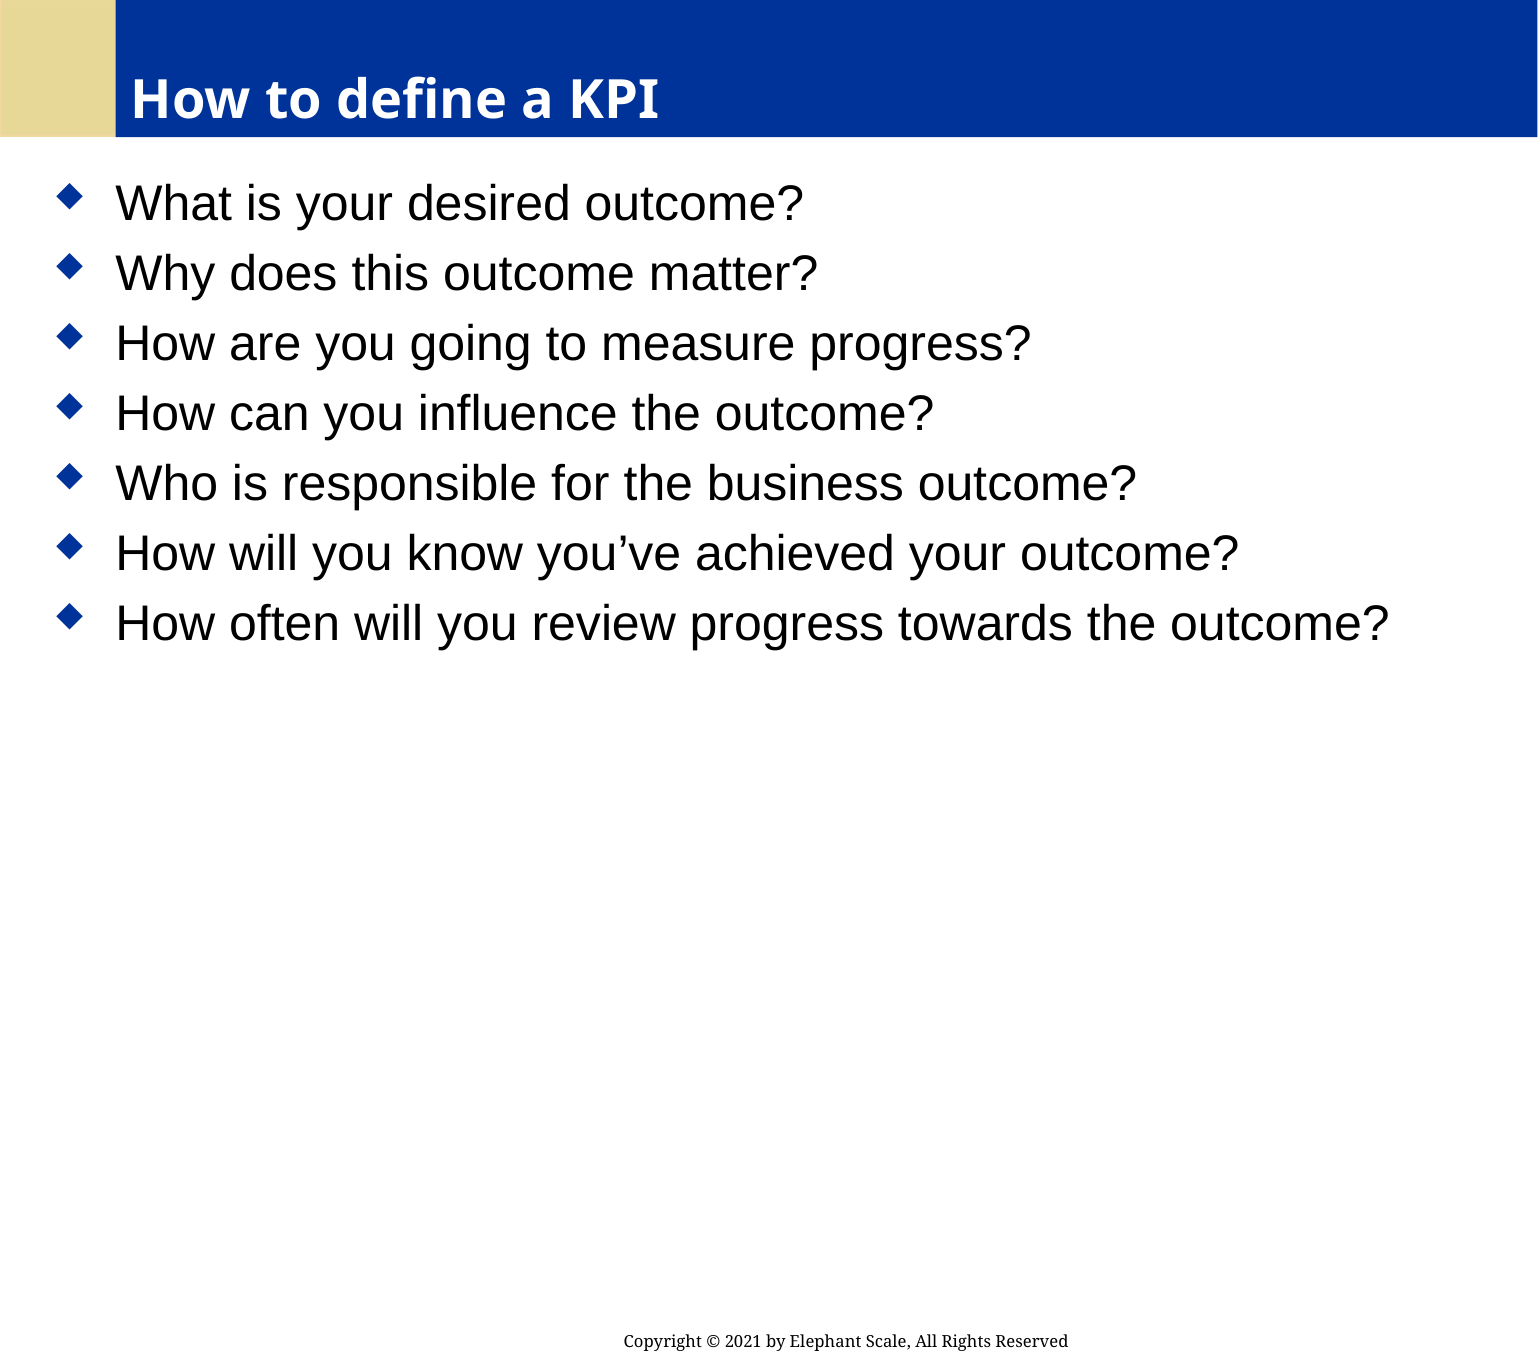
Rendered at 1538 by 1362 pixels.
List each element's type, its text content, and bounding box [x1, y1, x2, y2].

title How to define a KPI [115, 0, 1538, 138]
text_box Copyright © 2021 by Elephant Scale, All Rights Reserved [608, 1322, 1085, 1358]
picture [0, 0, 115, 137]
list What is your desired outcome? Why does this outcome matter? How are you going to measure progress? How can you influence the outcome? Who is responsible for the business outcome? How will you know you’ve achieved your outcome? How often will you review progress towards the outcome? [38, 162, 1500, 1284]
